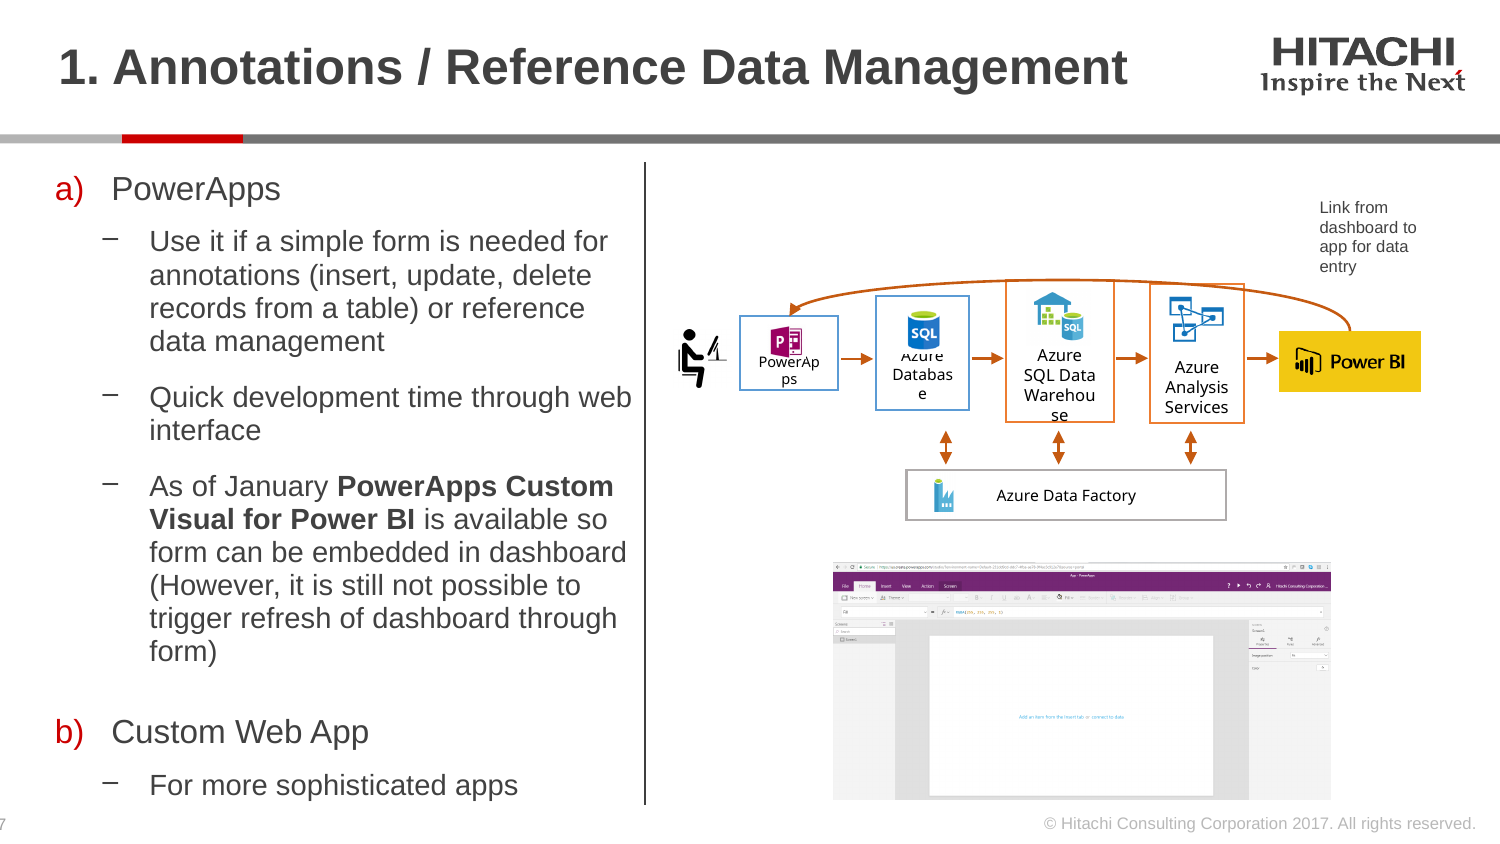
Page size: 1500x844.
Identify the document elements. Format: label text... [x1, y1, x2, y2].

title 1. Annotations / Reference Data Management [43, 8, 1200, 129]
list PowerApps Use it if a simple form is needed for annotations (insert, update, delete records from a table) or reference data management Quick development time through web interface As of January PowerApps Custom Visual for Power BI is available so form can be embedded in dashboard (However, it is still not possible to trigger refresh of dashboard through form) Custom Web App For more sophisticated apps [40, 159, 652, 822]
picture [833, 562, 1331, 800]
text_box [672, 188, 1446, 521]
